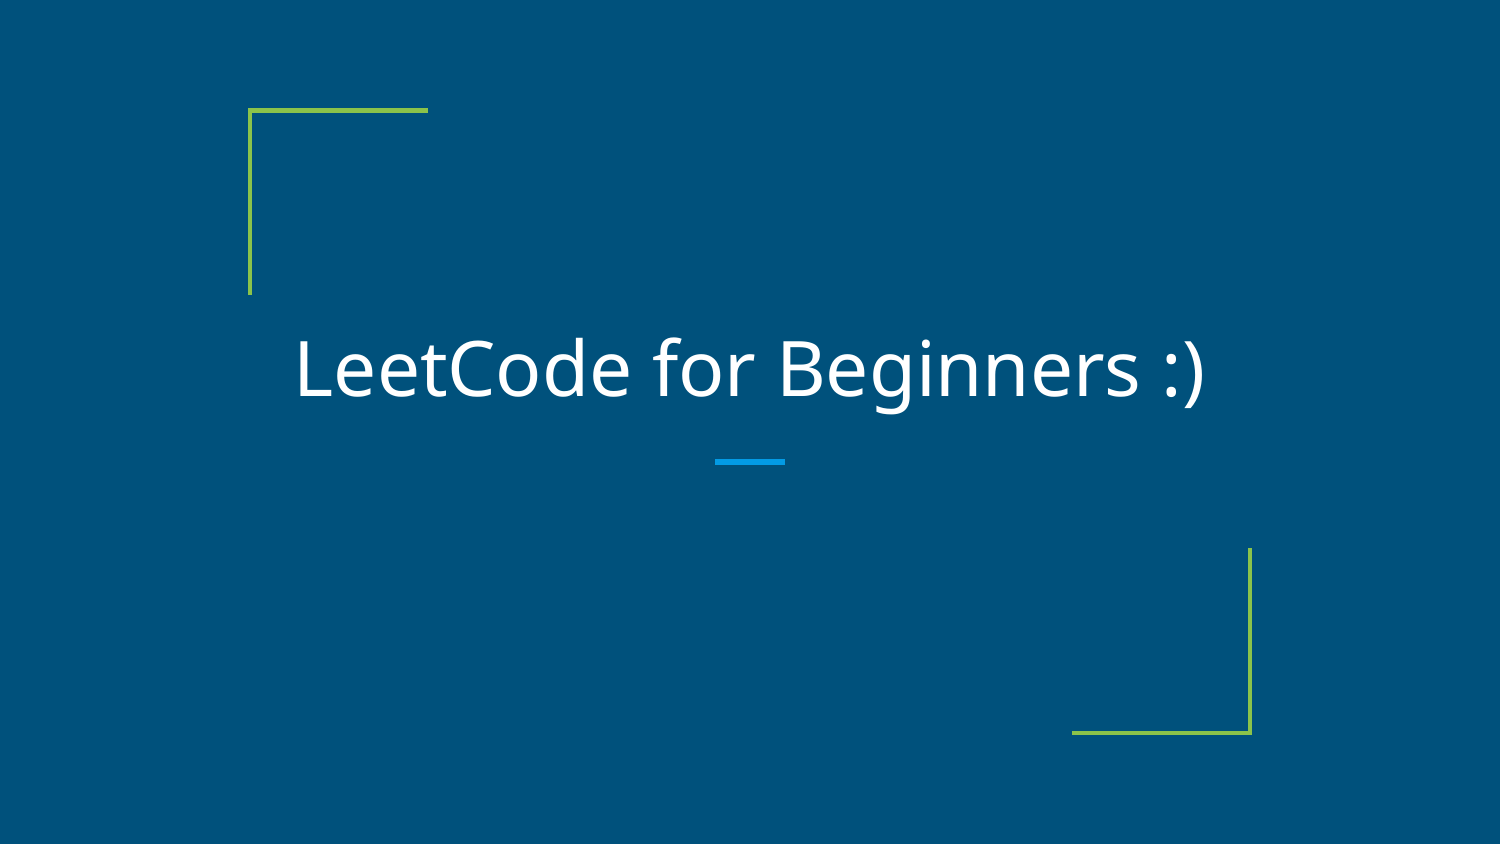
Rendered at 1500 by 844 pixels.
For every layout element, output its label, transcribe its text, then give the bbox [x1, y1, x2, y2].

title LeetCode for Beginners :) [275, 195, 1225, 435]
